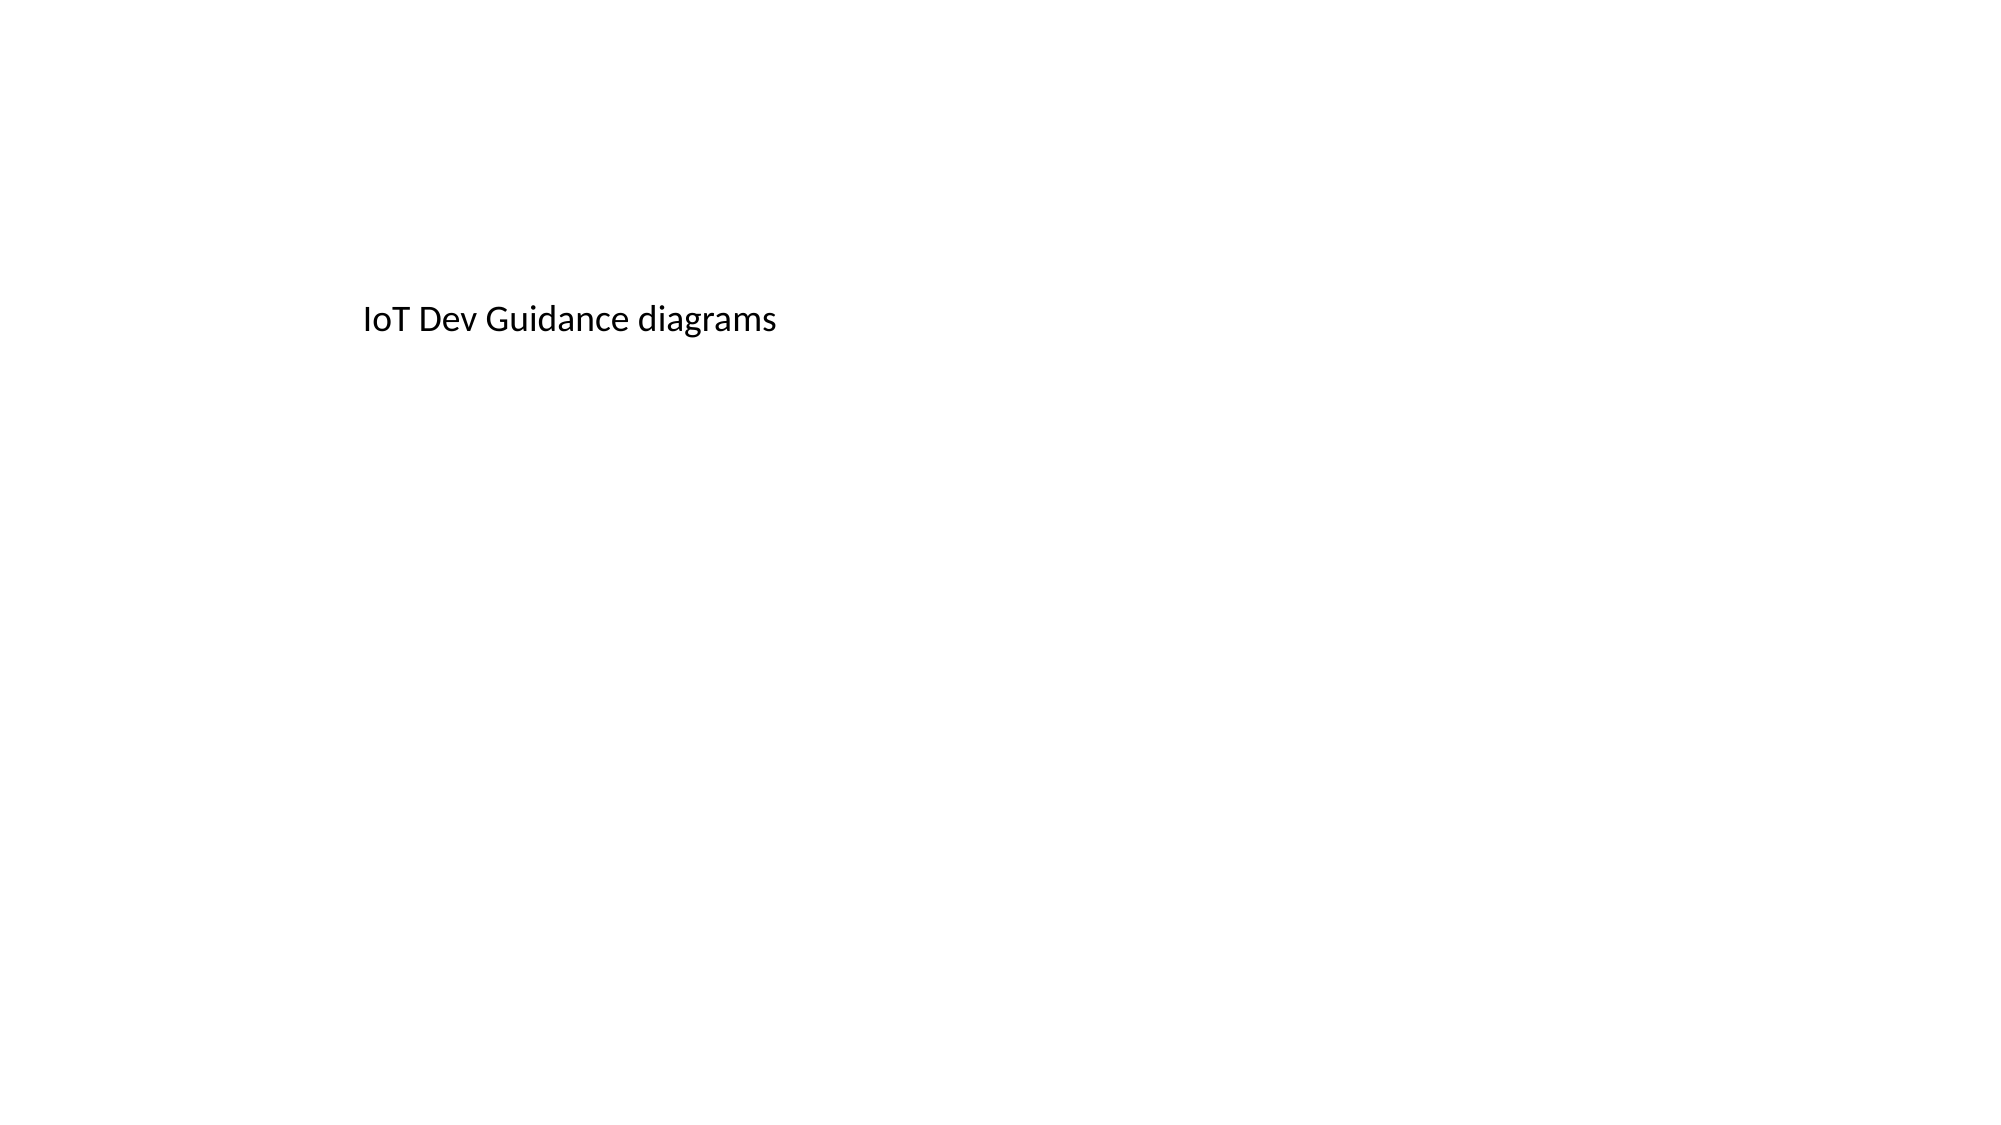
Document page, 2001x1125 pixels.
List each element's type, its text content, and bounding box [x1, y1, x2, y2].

text_box IoT Dev Guidance diagrams [348, 287, 1734, 347]
